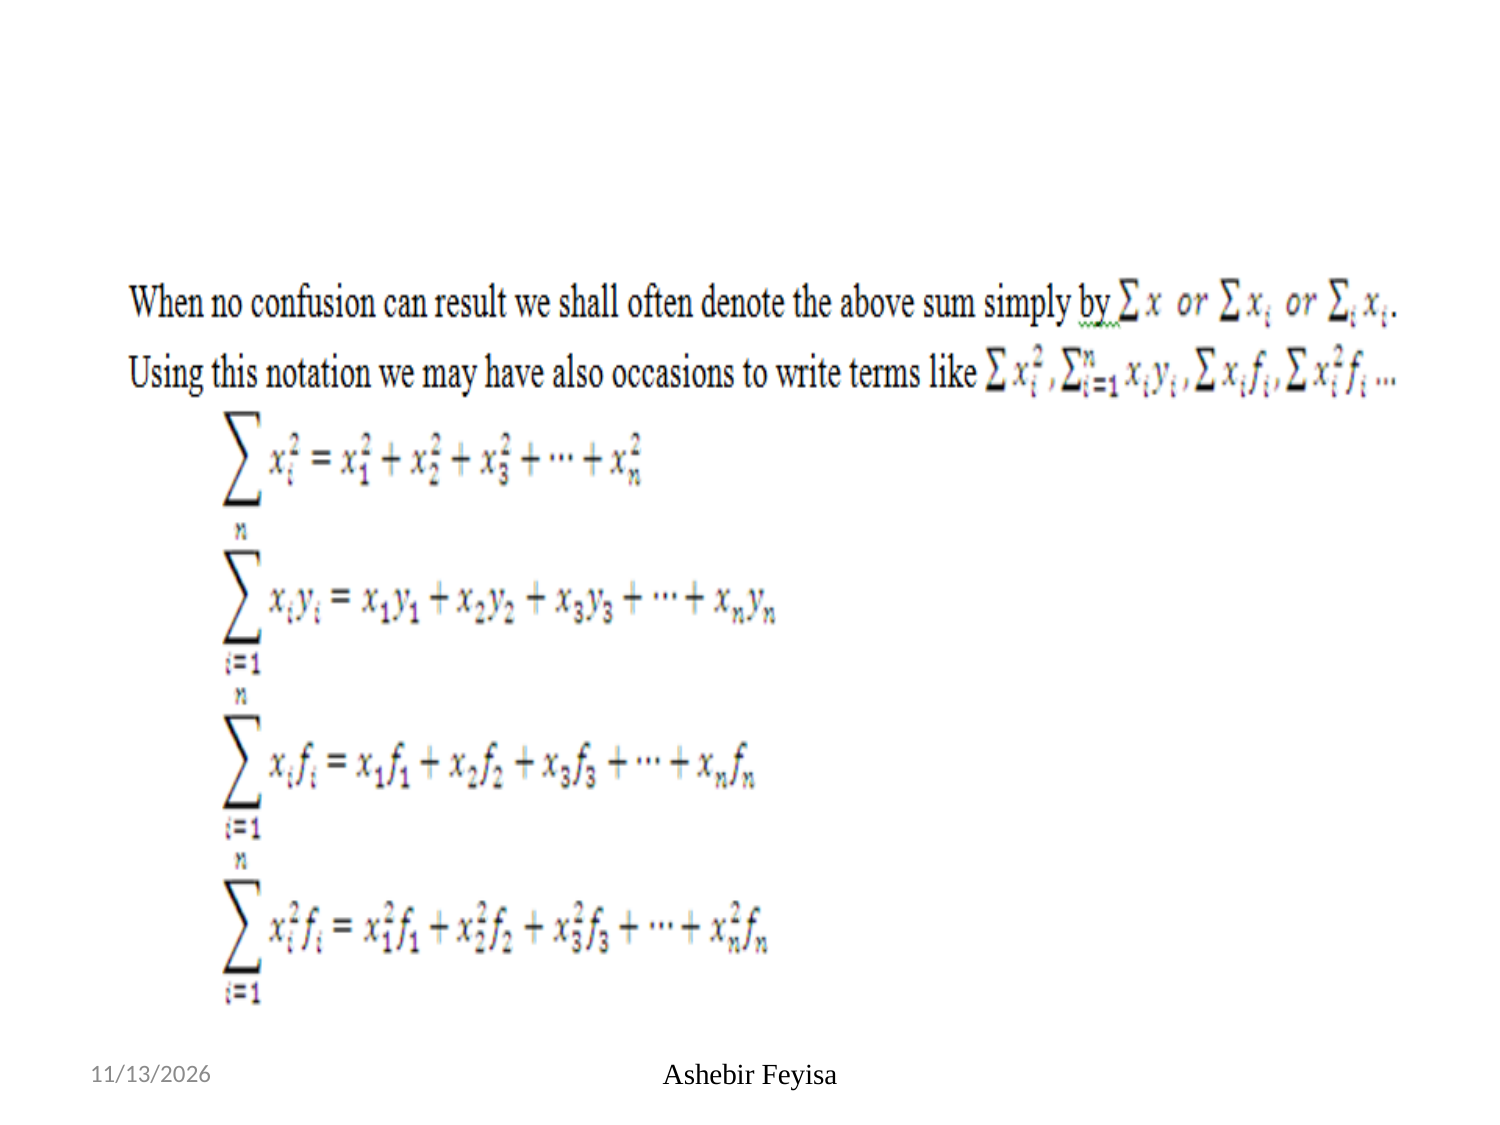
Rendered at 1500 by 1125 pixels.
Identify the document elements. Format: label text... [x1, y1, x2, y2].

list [118, 274, 1421, 1013]
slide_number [75, 1042, 425, 1103]
footer Ashebir Feyisa [512, 1042, 988, 1103]
